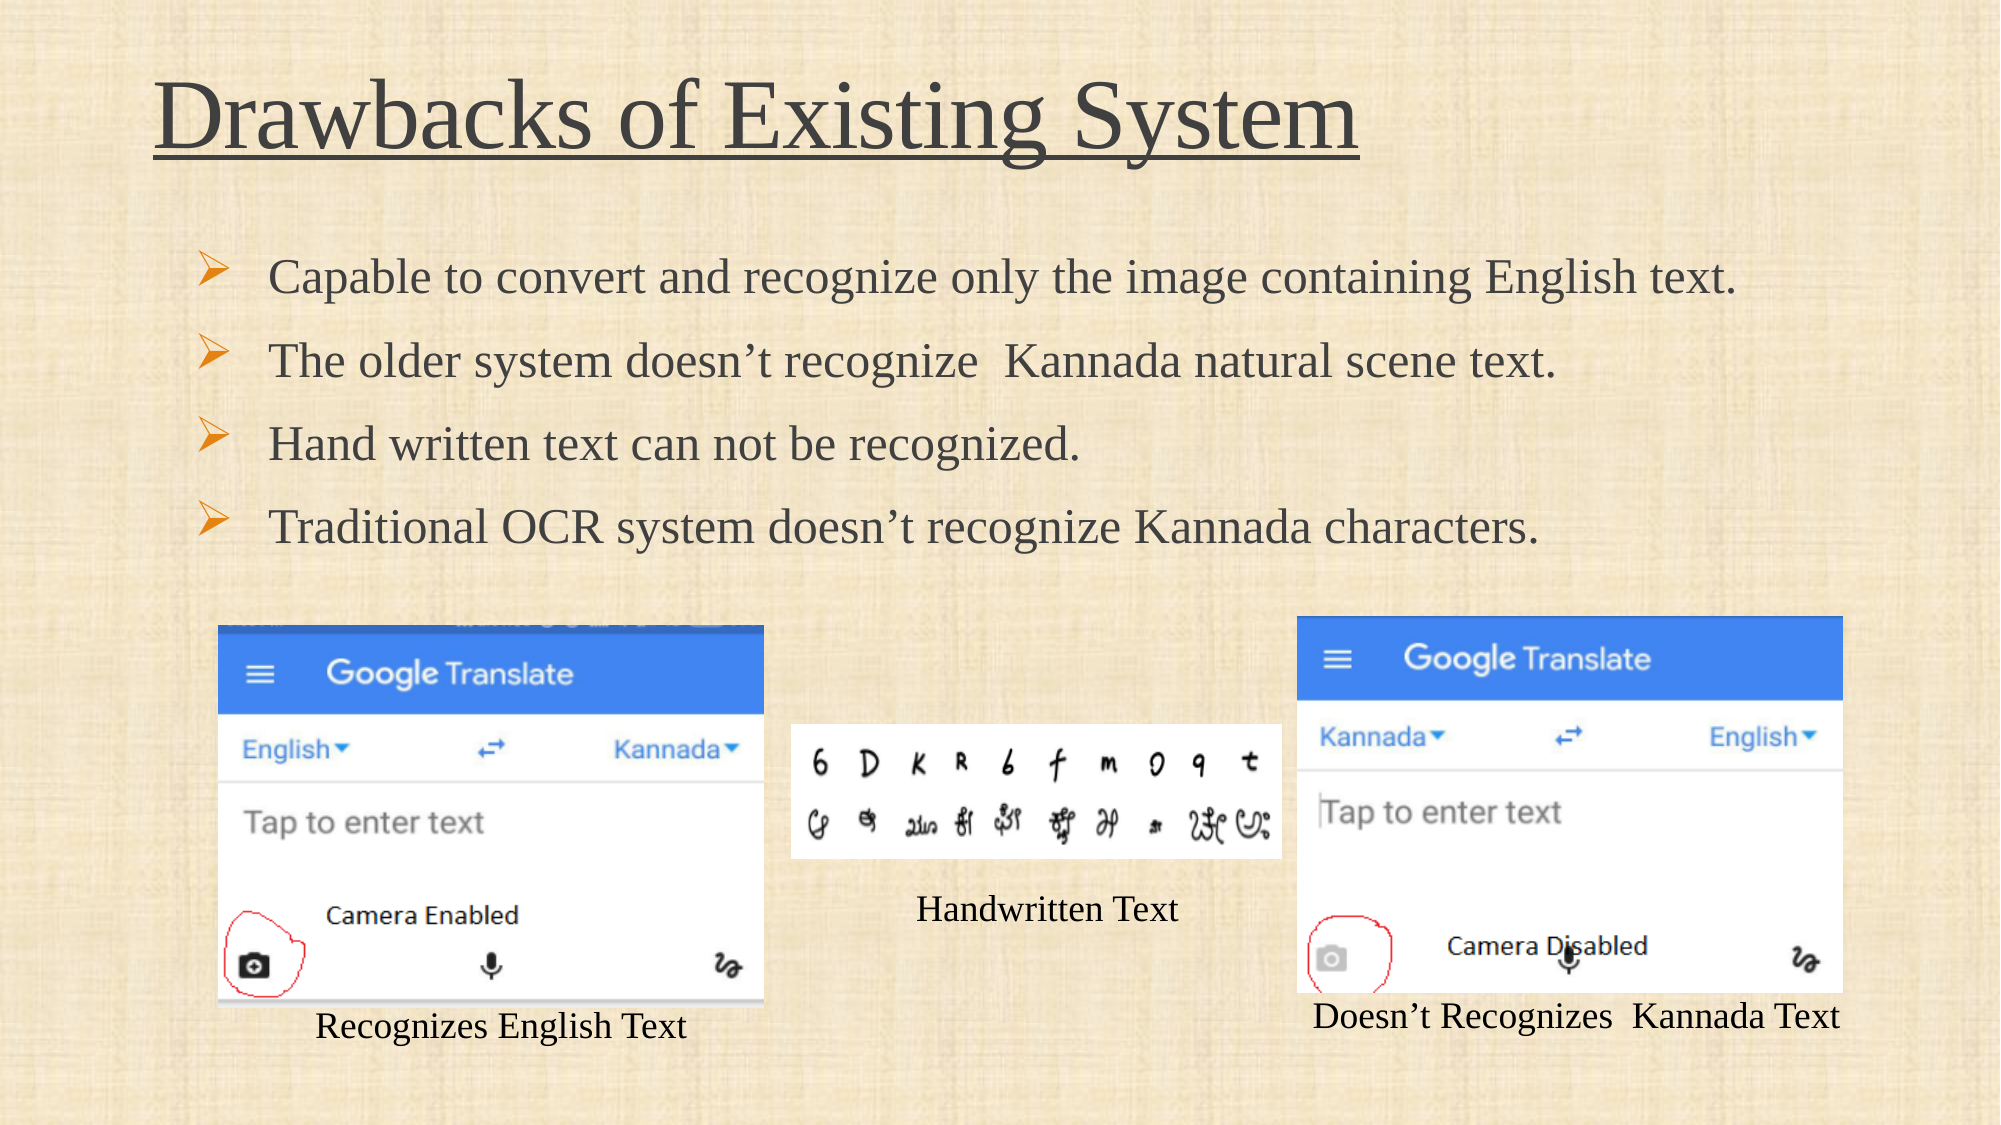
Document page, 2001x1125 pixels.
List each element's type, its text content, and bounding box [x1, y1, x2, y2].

list Capable to convert and recognize only the image containing English text. The older system doesn’t recognize Kannada natural scene text. Hand written text can not be recognized. Traditional OCR system doesn’t recognize Kannada characters. [165, 243, 1816, 1047]
picture [1296, 615, 1844, 993]
text_box Doesn’t Recognizes Kannada Text [1298, 983, 1856, 1089]
picture [217, 624, 764, 1008]
picture [790, 724, 1282, 860]
text_box Recognizes English Text [233, 1013, 770, 1098]
text_box Handwritten Text [901, 876, 1194, 937]
title Drawbacks of Existing System [0, 0, 1582, 177]
